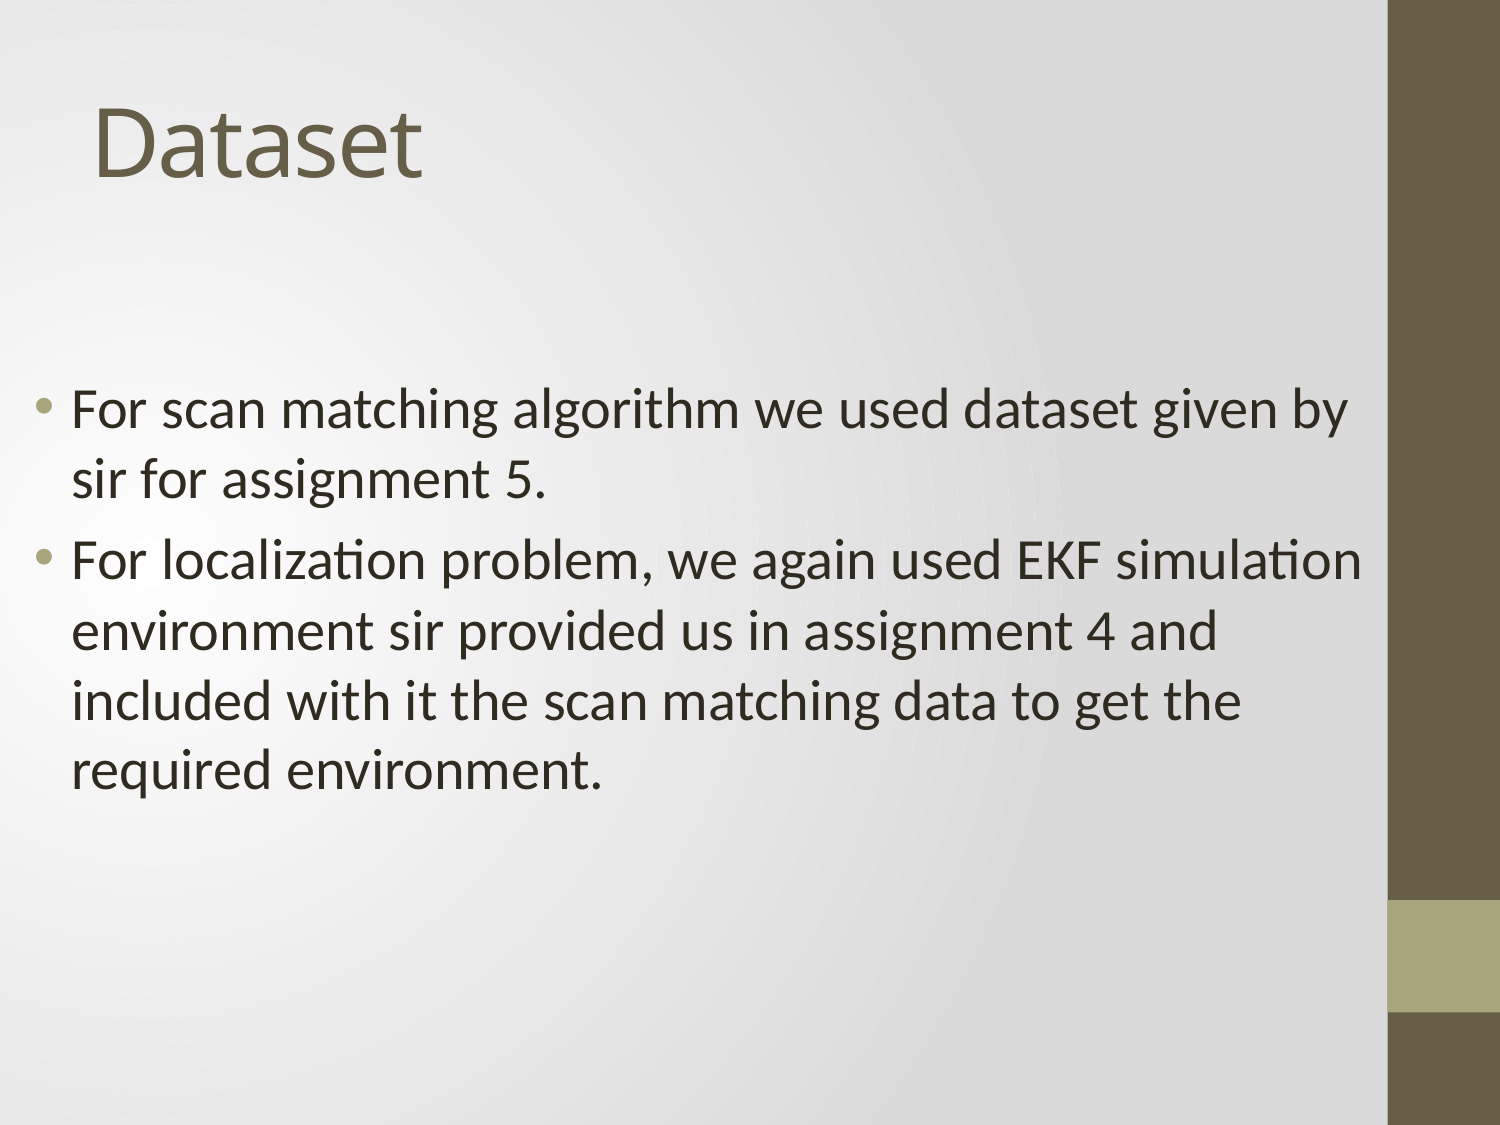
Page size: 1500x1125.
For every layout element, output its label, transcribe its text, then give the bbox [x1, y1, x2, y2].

list For scan matching algorithm we used dataset given by sir for assignment 5. For localization problem, we again used EKF simulation environment sir provided us in assignment 4 and included with it the scan matching data to get the required environment. [0, 362, 1388, 900]
title Dataset [75, 45, 1325, 233]
